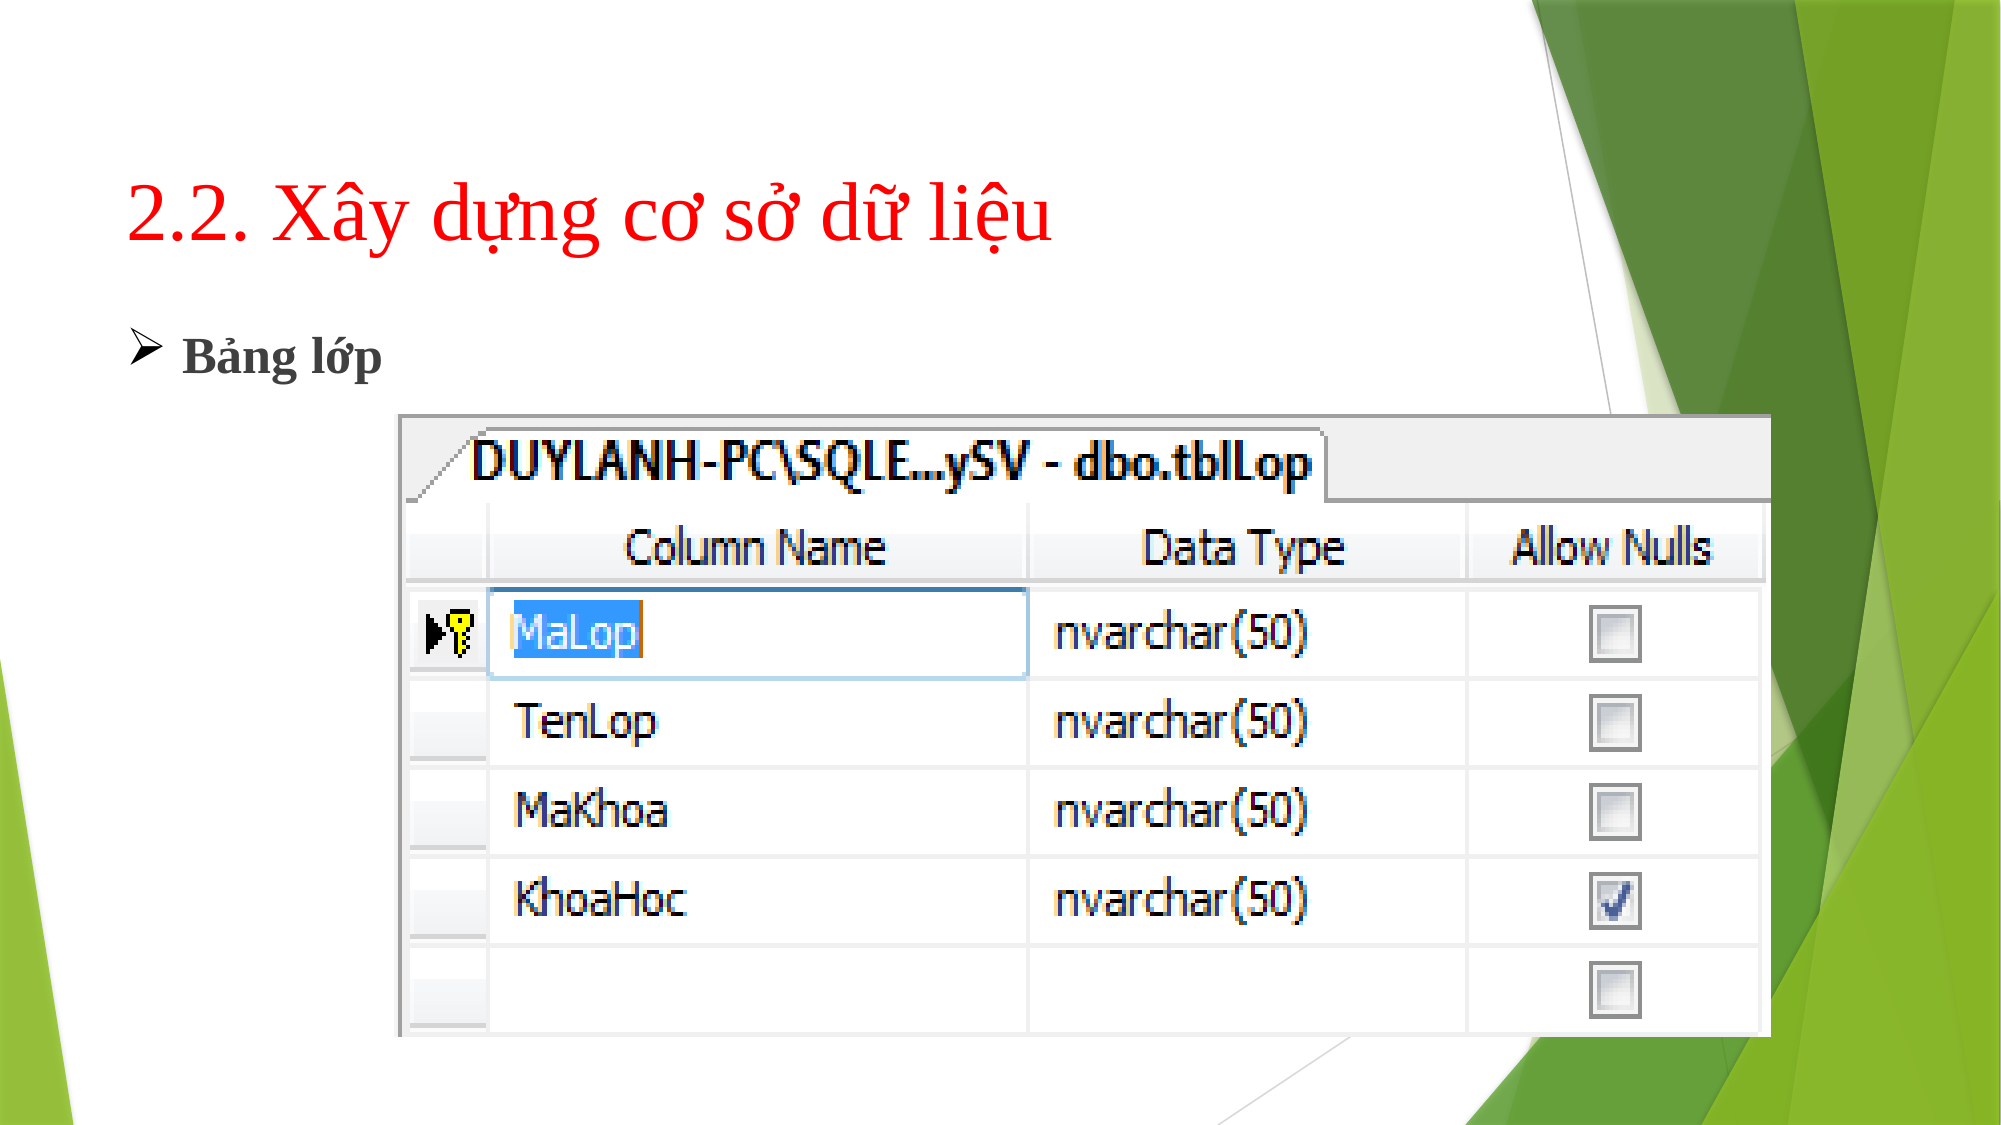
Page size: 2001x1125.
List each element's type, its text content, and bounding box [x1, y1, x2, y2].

title 2.2. Xây dựng cơ sở dữ liệu [111, 99, 2000, 283]
picture [394, 414, 1771, 1037]
list Bảng lớp [111, 283, 2000, 1054]
